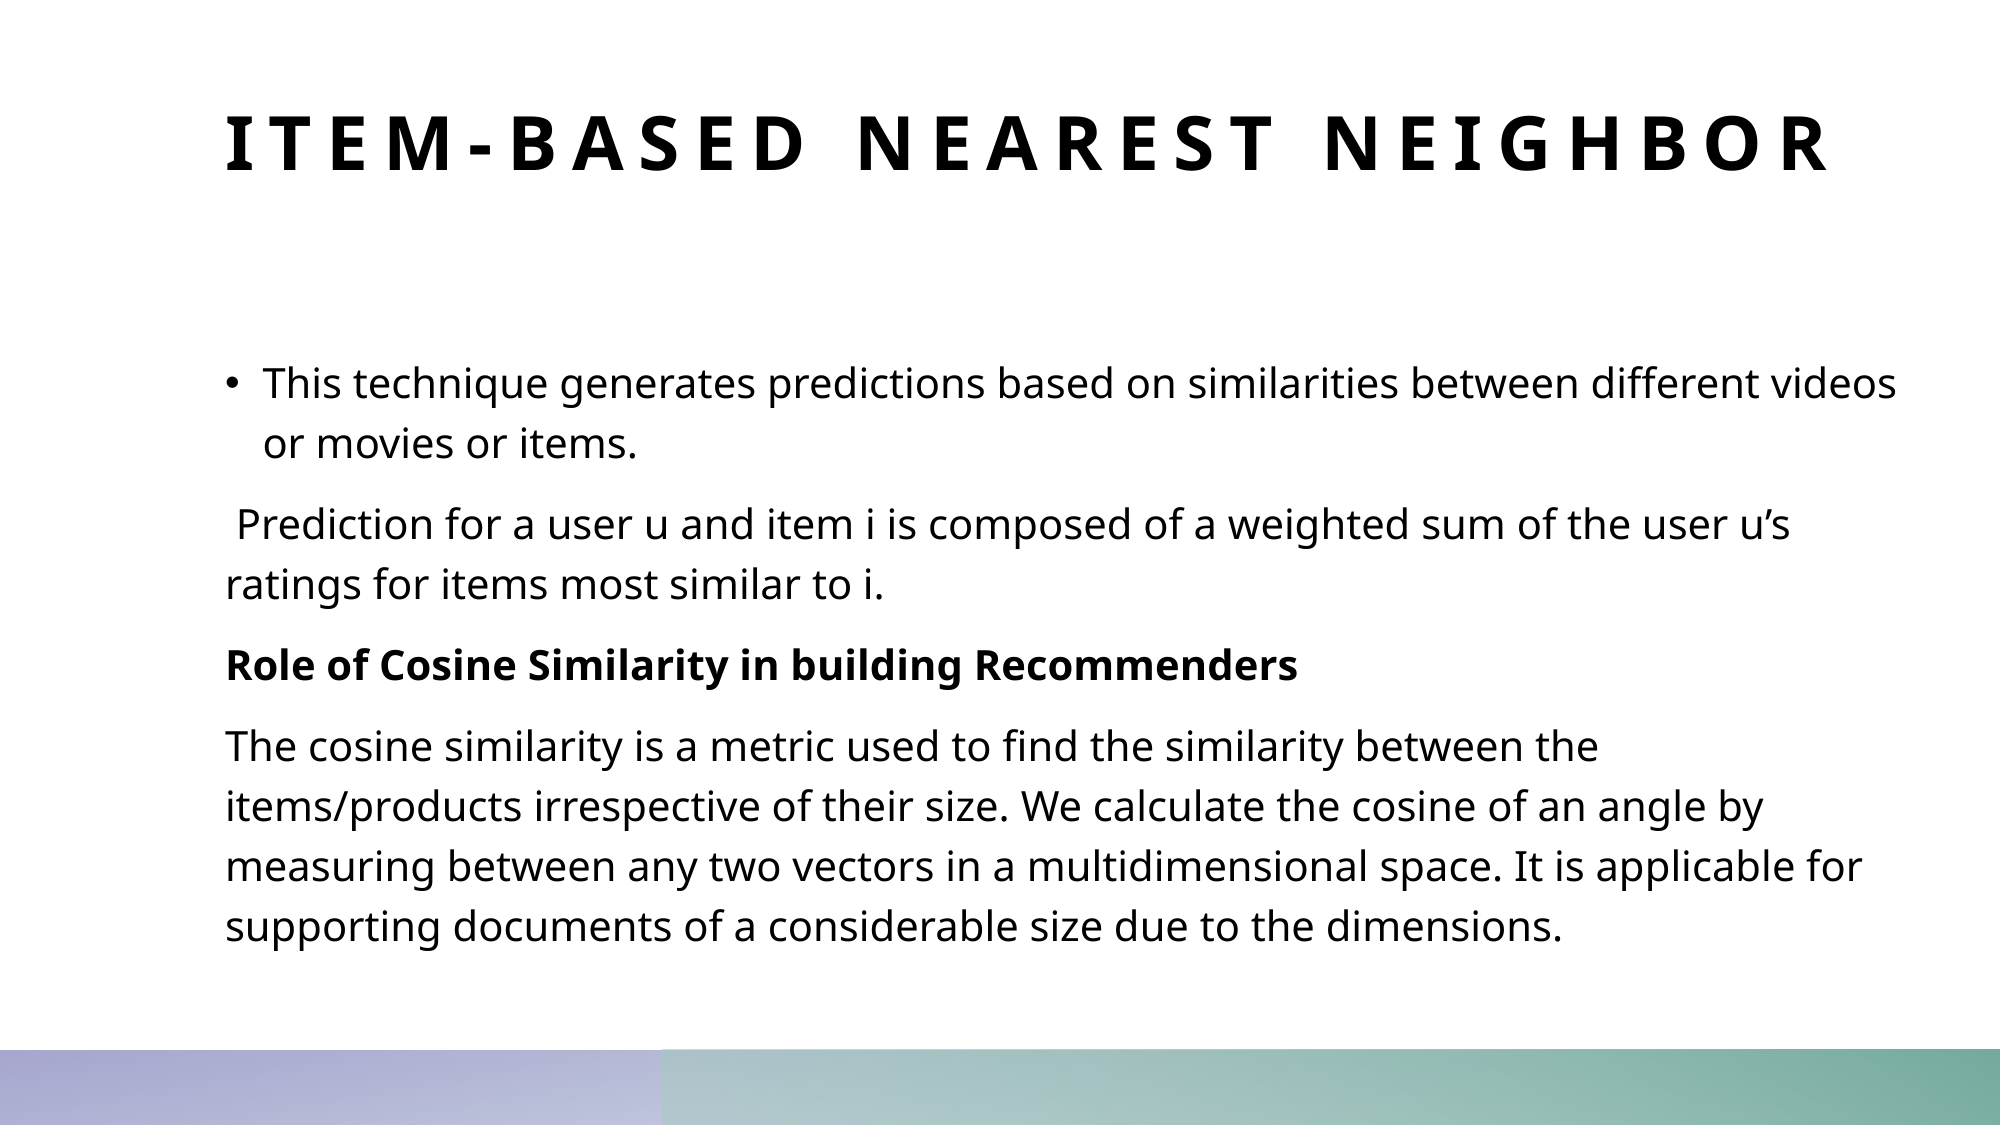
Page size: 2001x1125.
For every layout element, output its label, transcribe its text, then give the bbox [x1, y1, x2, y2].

title Item-based Nearest Neighbor [225, 72, 1905, 276]
list This technique generates predictions based on similarities between different videos or movies or items. Prediction for a user u and item i is composed of a weighted sum of the user u’s ratings for items most similar to i. Role of Cosine Similarity in building Recommenders The cosine similarity is a metric used to find the similarity between the items/products irrespective of their size. We calculate the cosine of an angle by measuring between any two vectors in a multidimensional space. It is applicable for supporting documents of a considerable size due to the dimensions. [225, 346, 1905, 996]
